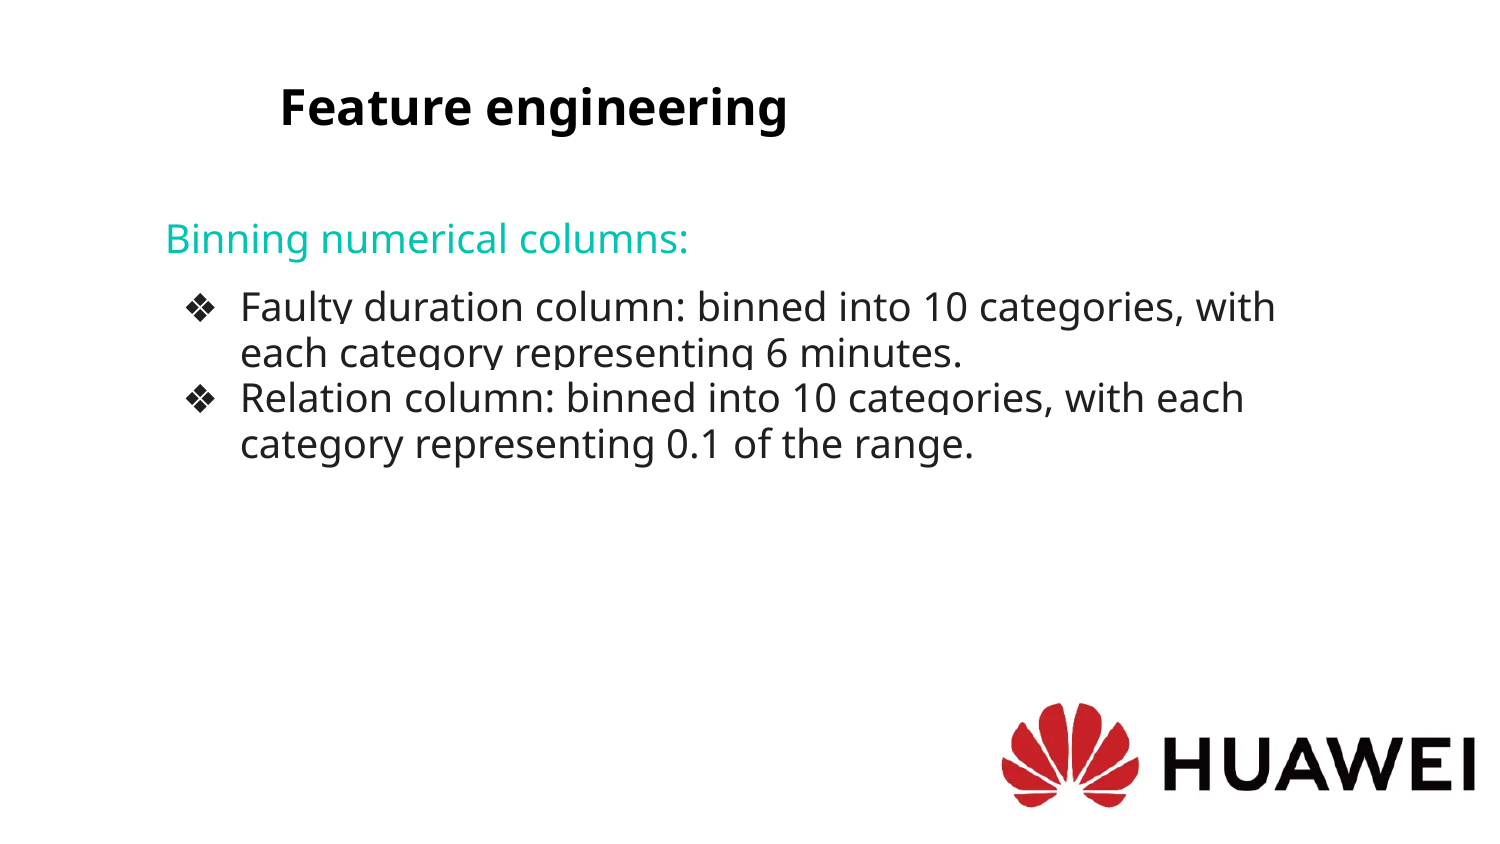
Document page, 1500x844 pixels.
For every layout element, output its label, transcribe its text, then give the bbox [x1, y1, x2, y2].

text_box Feature engineering [264, 60, 919, 151]
picture [981, 684, 1500, 844]
subtitle Binning numerical columns: Faulty duration column: binned into 10 categories, with each category representing 6 minutes. Relation column: binned into 10 categories, with each category representing 0.1 of the range. [149, 201, 1351, 685]
